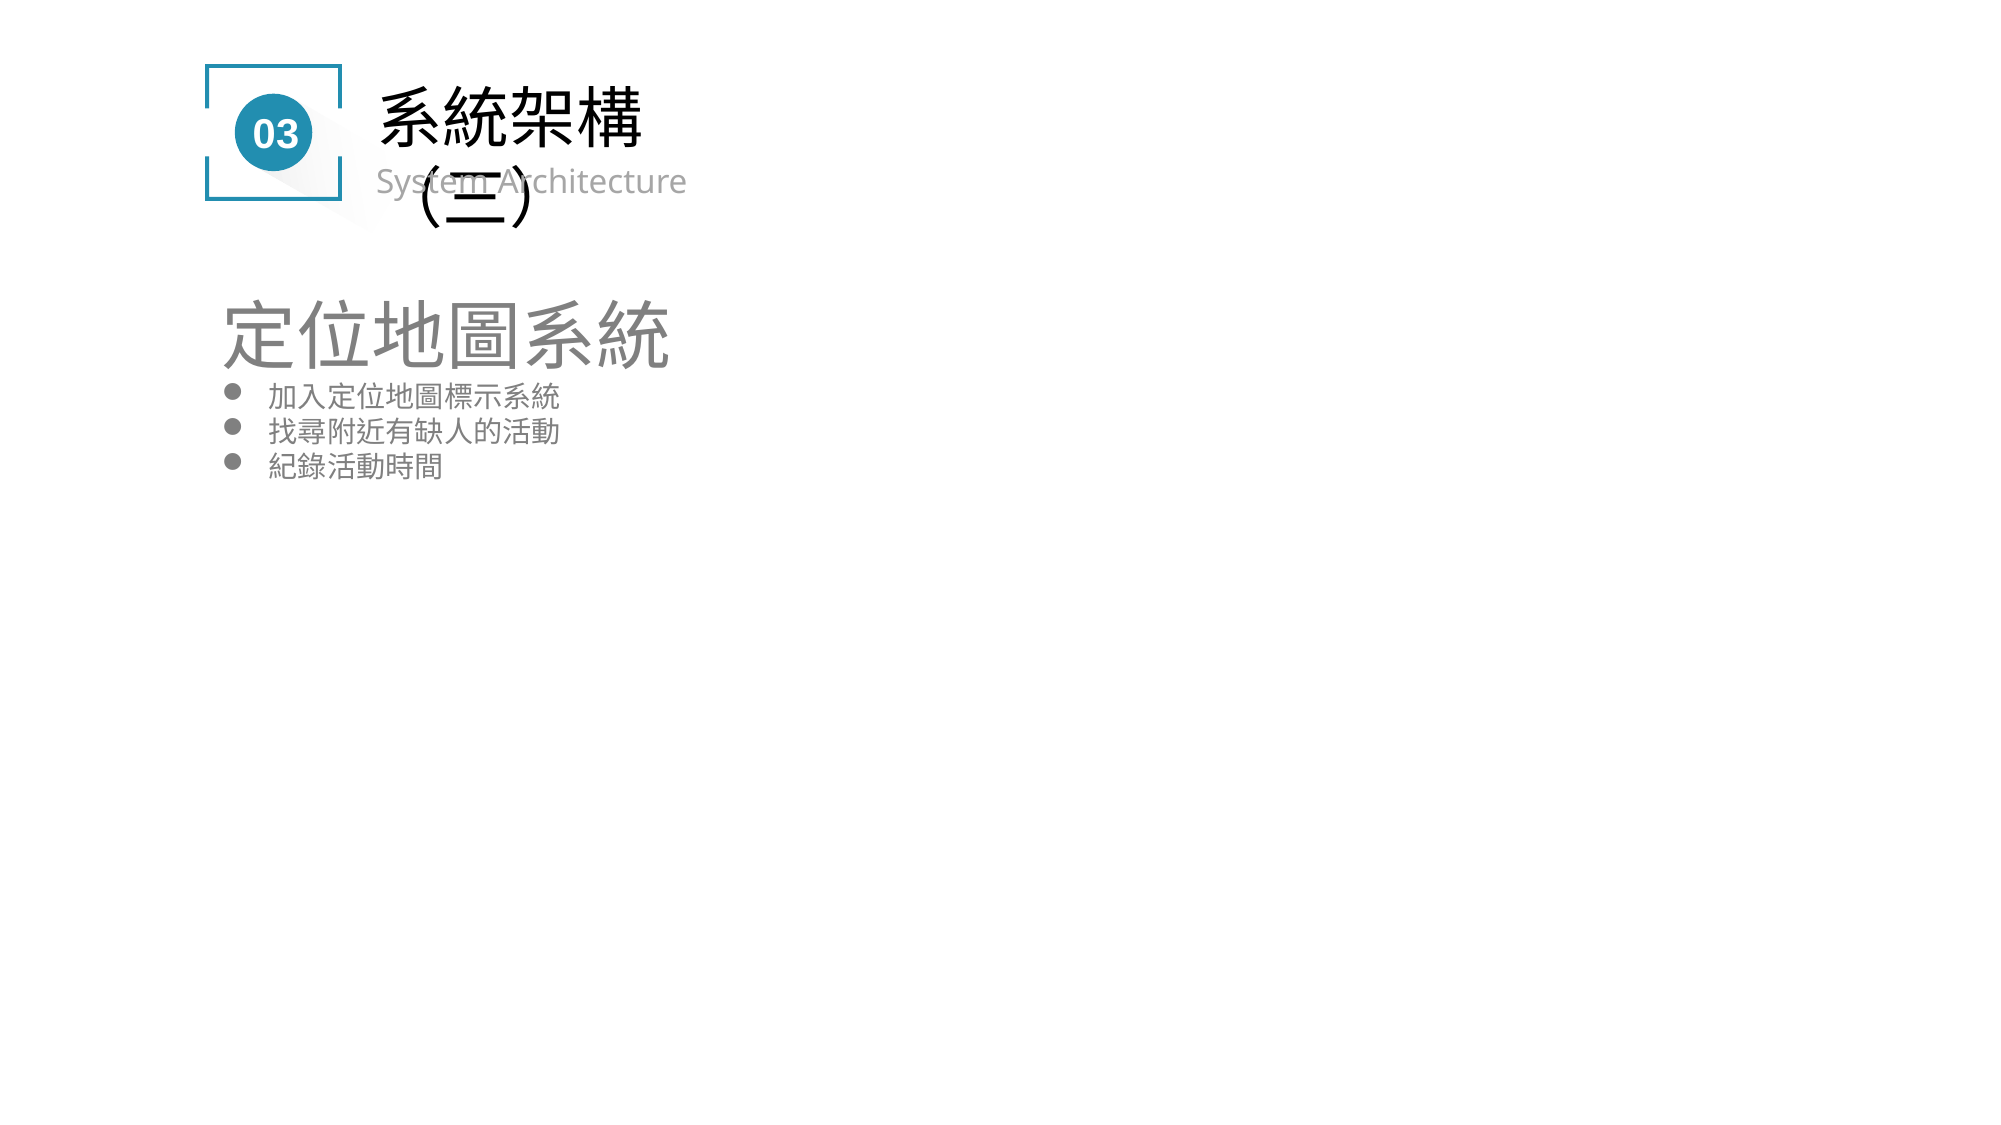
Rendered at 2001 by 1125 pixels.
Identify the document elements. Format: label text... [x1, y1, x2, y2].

text_box System Architecture [361, 147, 803, 208]
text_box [205, 63, 400, 204]
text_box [234, 93, 315, 172]
text_box 定位地圖系統 加入定位地圖標示系統 找尋附近有缺人的活動 紀錄活動時間 [207, 281, 1435, 631]
text_box 系統架構（三） [361, 68, 843, 244]
